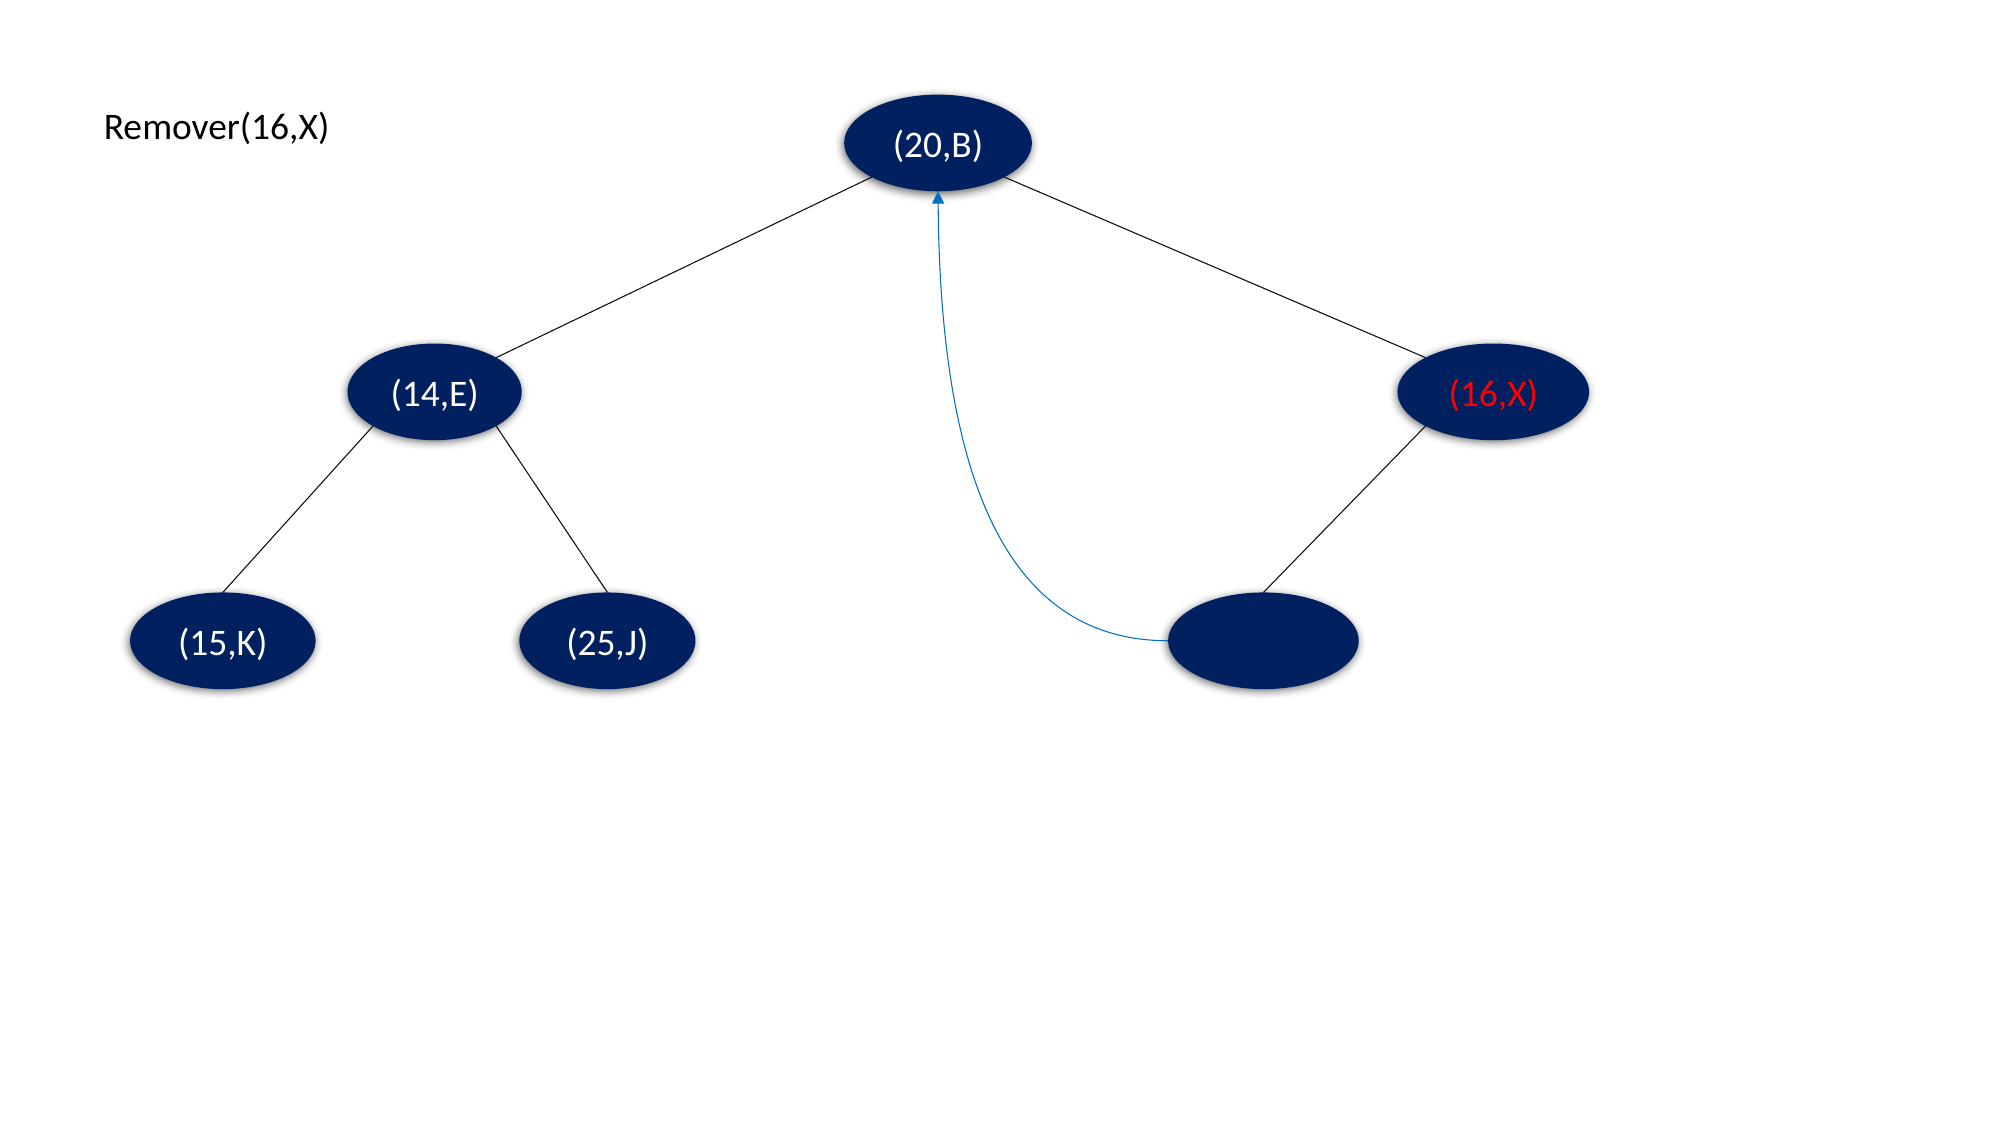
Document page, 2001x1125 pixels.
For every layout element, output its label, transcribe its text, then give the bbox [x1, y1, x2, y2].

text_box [1004, 177, 1426, 358]
text_box (20,B) [844, 94, 1032, 192]
text_box (14,E) [347, 343, 522, 441]
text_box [496, 177, 872, 358]
text_box (25,J) [519, 592, 696, 690]
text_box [937, 191, 1169, 641]
text_box (16,X) [1397, 343, 1590, 441]
text_box [1168, 592, 1359, 690]
text_box Remover(16,X) [88, 94, 345, 155]
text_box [496, 426, 608, 593]
text_box (15,K) [130, 592, 316, 690]
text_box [1263, 426, 1426, 593]
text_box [222, 426, 374, 593]
